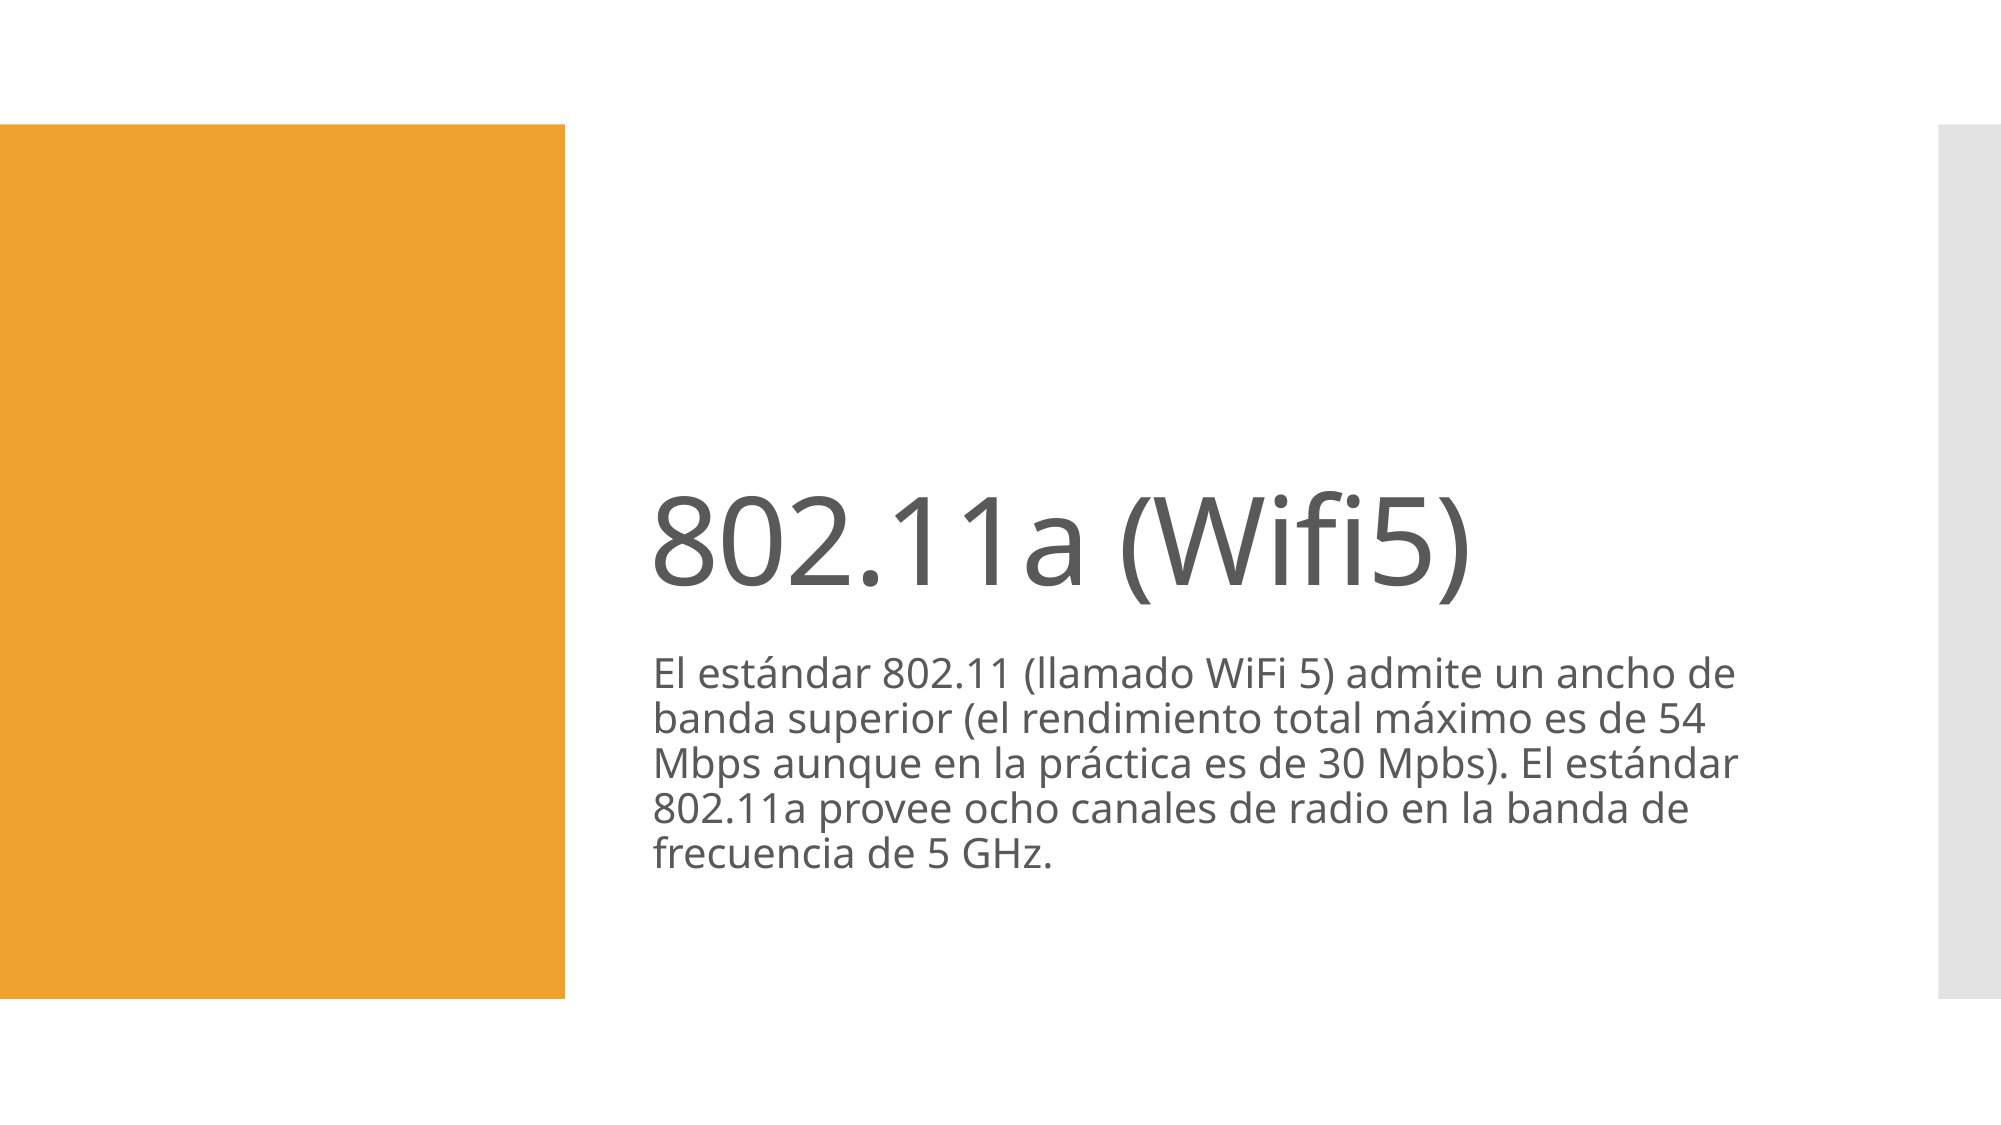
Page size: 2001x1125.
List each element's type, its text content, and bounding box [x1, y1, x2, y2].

list El estándar 802.11 (llamado WiFi 5) admite un ancho de banda superior (el rendimiento total máximo es de 54 Mbps aunque en la práctica es de 30 Mpbs). El estándar 802.11a provee ocho canales de radio en la banda de frecuencia de 5 GHz. [637, 644, 1838, 917]
title 802.11a (Wifi5) [634, 213, 1835, 620]
